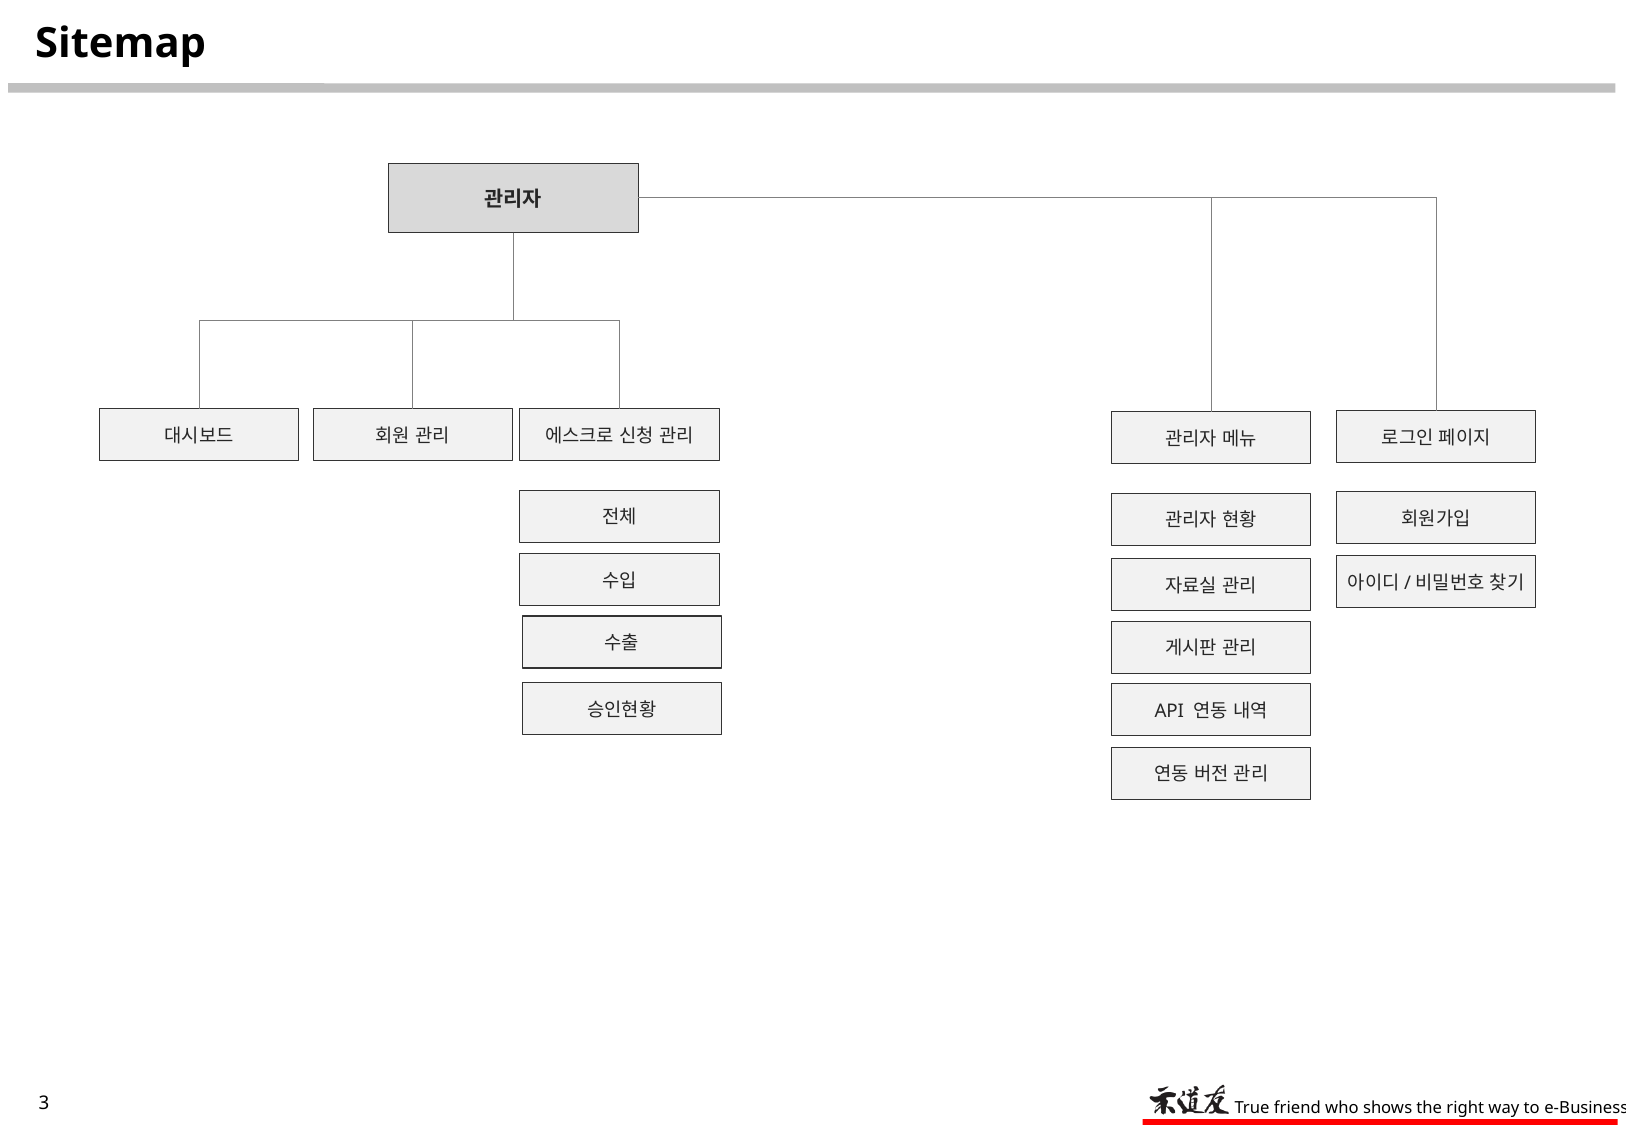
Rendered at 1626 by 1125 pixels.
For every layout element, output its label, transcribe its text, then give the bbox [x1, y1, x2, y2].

text_box 대시보드 [99, 408, 268, 462]
text_box 로그인 페이지 [1335, 409, 1537, 464]
text_box 연동 버전 관리 [1111, 746, 1312, 800]
text_box 관리자 현황 [1111, 492, 1312, 546]
text_box 관리자 [387, 162, 639, 234]
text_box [374, 270, 478, 371]
text_box 관리자 메뉴 [1111, 411, 1312, 465]
text_box 게시판 관리 [1111, 620, 1312, 674]
text_box 전체 [519, 489, 720, 543]
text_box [1212, 197, 1437, 411]
text_box 회원 관리 [445, 408, 513, 462]
text_box 회원가입 [1335, 491, 1537, 545]
text_box 아이디/비밀번호 찾기 [1335, 554, 1537, 609]
text_box 수입 [519, 553, 720, 607]
text_box 에스크로 신청 관리 [519, 408, 720, 462]
picture [1145, 1084, 1233, 1116]
text_box 승인현황 [521, 681, 722, 736]
text_box API 연동 내역 [1111, 683, 1312, 737]
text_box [478, 267, 638, 374]
text_box 수출 [521, 615, 722, 669]
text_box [268, 163, 445, 478]
title Sitemap [20, 9, 1605, 79]
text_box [638, 197, 1212, 412]
text_box 자료실 관리 [1111, 557, 1312, 611]
